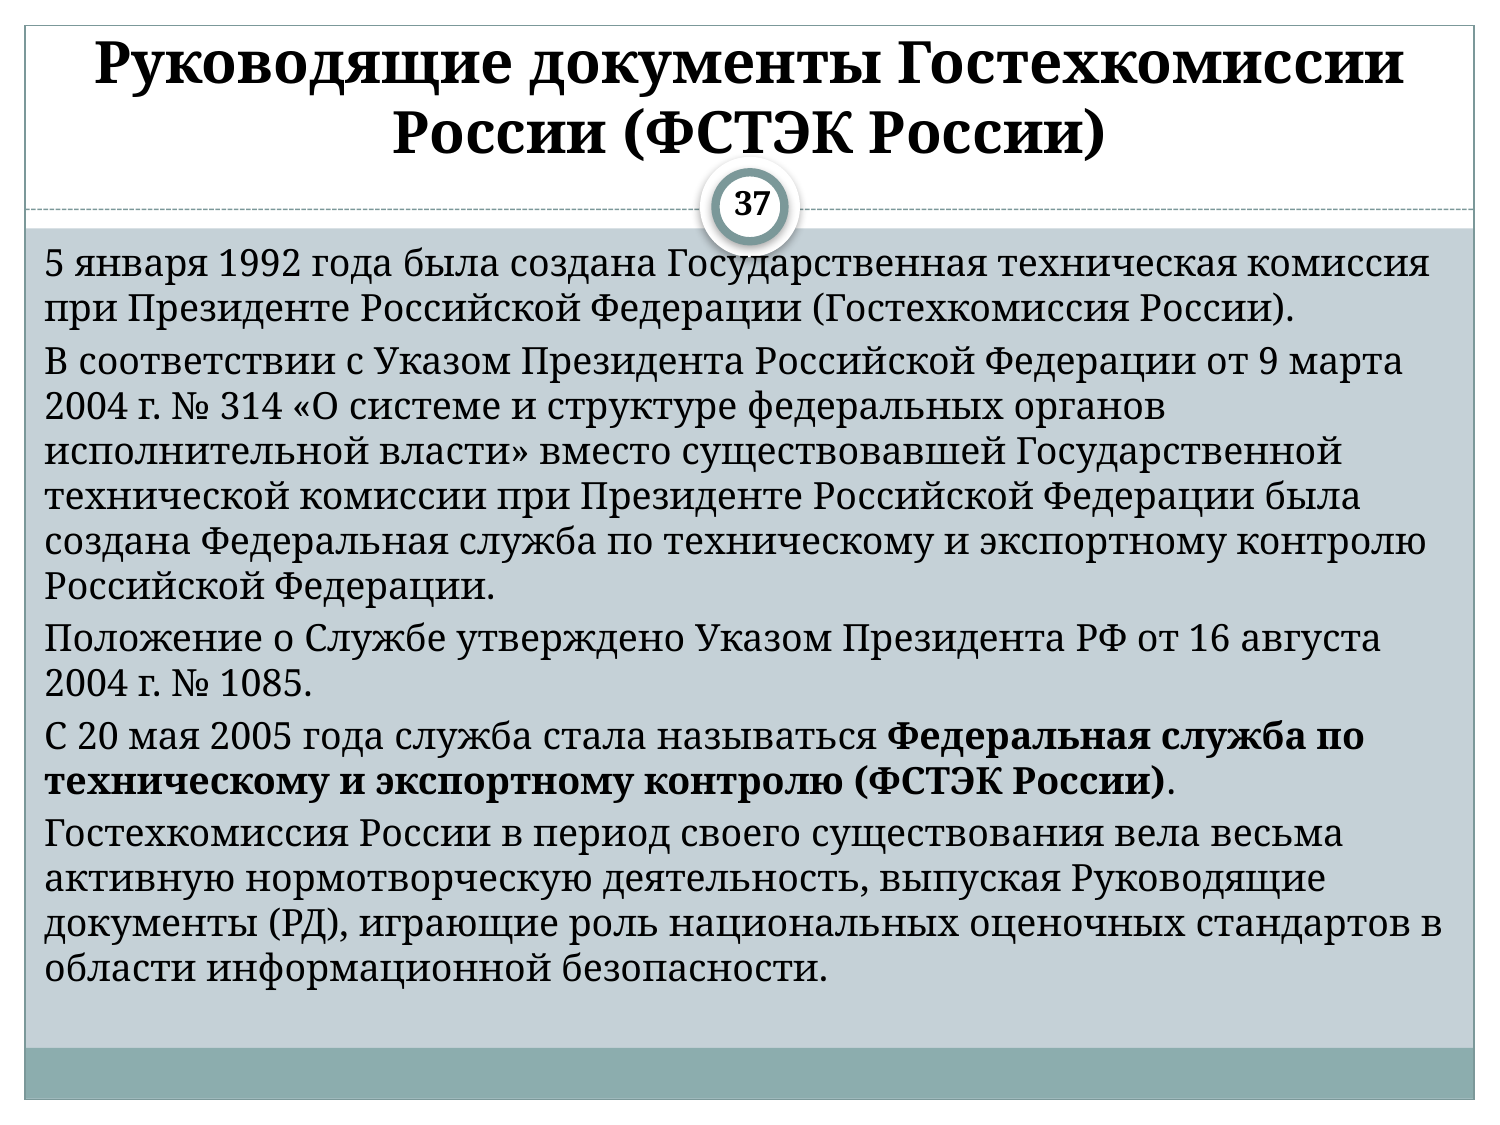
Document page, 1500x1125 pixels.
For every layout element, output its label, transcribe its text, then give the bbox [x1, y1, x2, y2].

slide_number 37 [715, 173, 791, 231]
list 5 января 1992 года была создана Государственная техническая комиссия при Президенте Российской Федерации (Гостехкомиссия России). В соответствии с Указом Президента Российской Федерации от 9 марта 2004 г. № 314 «О системе и структуре федеральных органов исполнительной власти» вместо существовавшей Государственной технической комиссии при Президенте Российской Федерации была создана Федеральная служба по техническому и экспортному контролю Российской Федерации. Положение о Службе утверждено Указом Президента РФ от 16 августа 2004 г. № 1085. С 20 мая 2005 года служба стала называться Федеральная служба по техническому и экспортному контролю (ФСТЭК России). Гостехкомиссия России в период своего существования вела весьма активную нормотворческую деятельность, выпуская Руководящие документы (РД), играющие роль национальных оценочных стандартов в области информационной безопасности. [29, 231, 1483, 1040]
title Руководящие документы Гостехкомиссии России (ФСТЭК России) [29, 30, 1471, 173]
